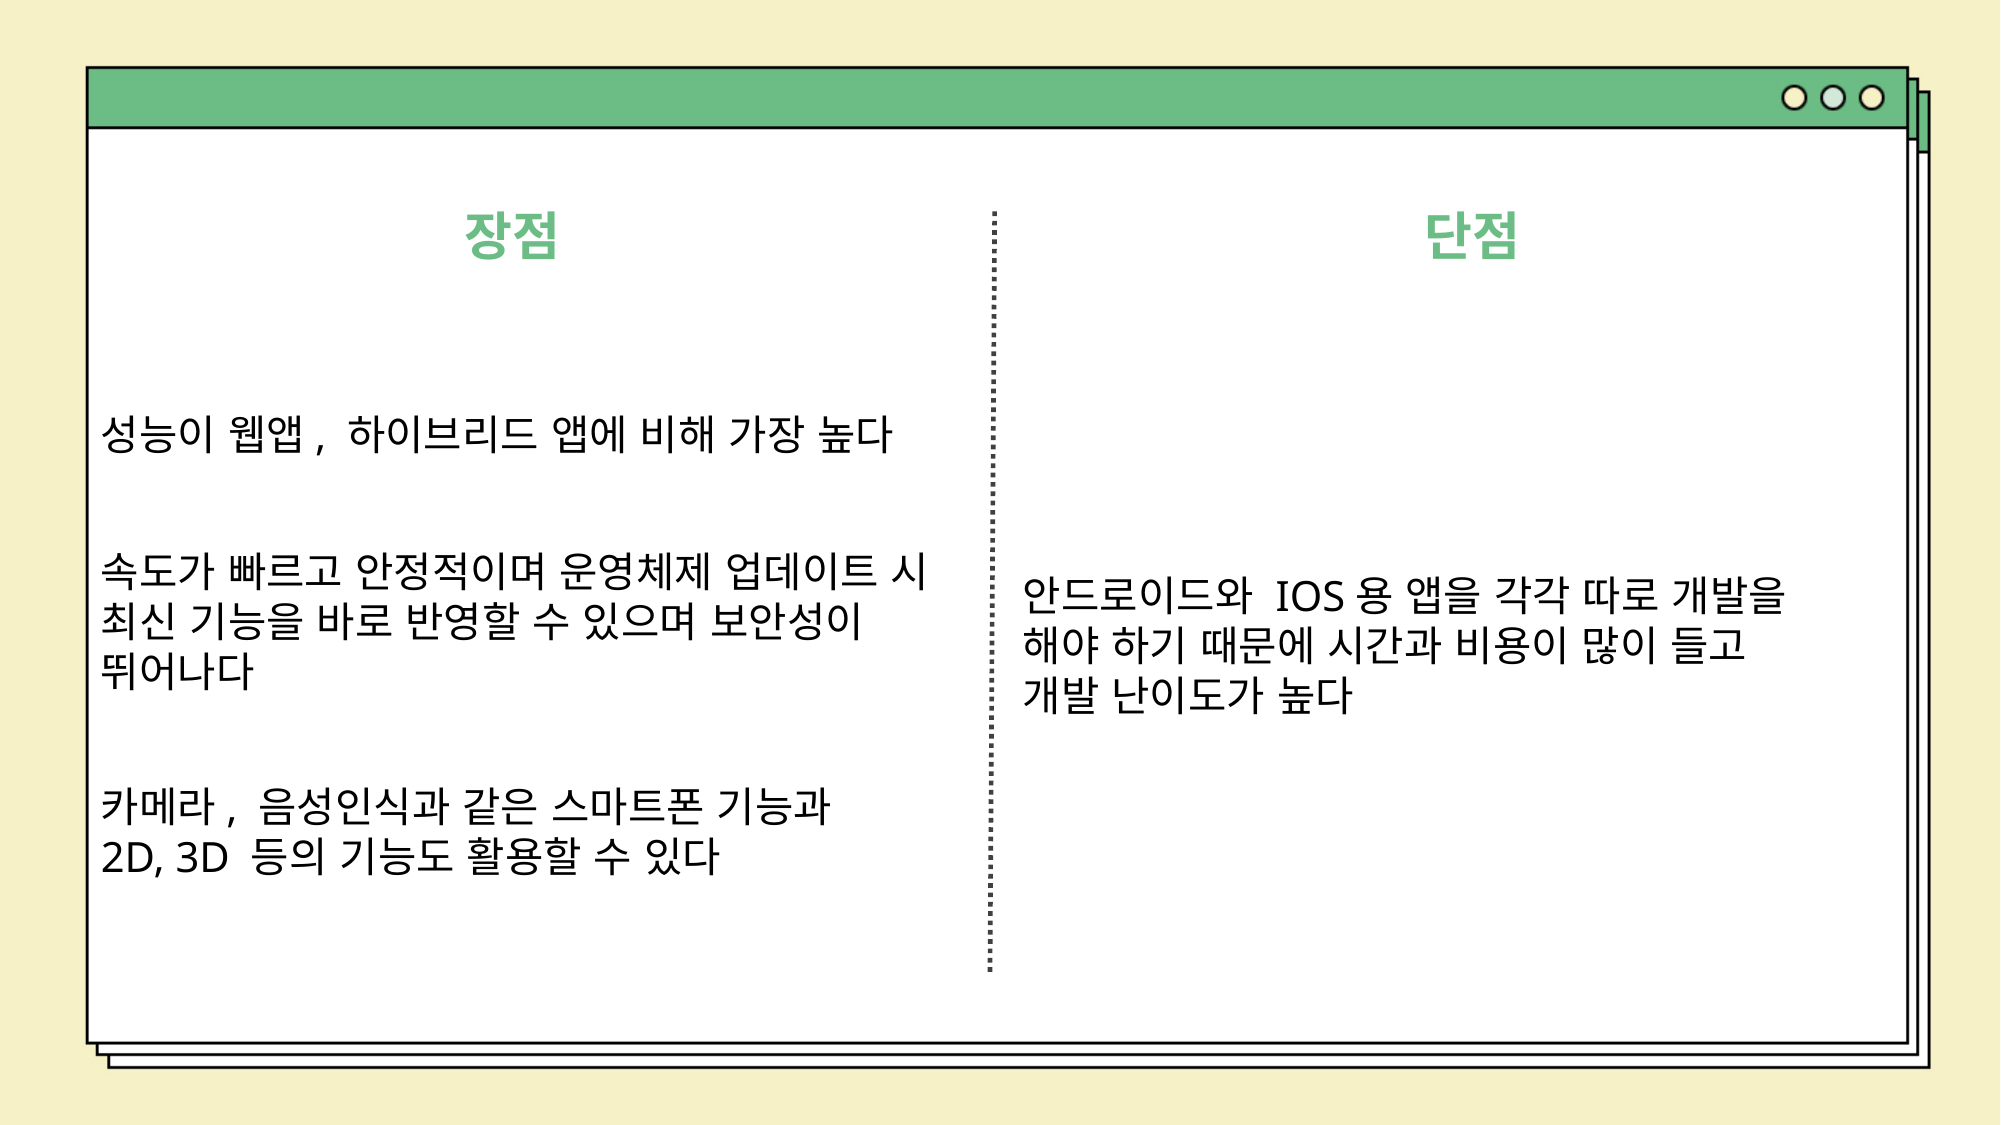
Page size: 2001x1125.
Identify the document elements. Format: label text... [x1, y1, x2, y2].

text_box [611, 588, 1374, 593]
text_box 안드로이드와 IOS용 앱을 각각 따로 개발을 해야 하기 때문에 시간과 비용이 많이 들고 개발 난이도가 높다 [1008, 562, 1911, 728]
text_box 성능이 웹앱, 하이브리드 앱에 비해 가장 높다 [86, 401, 990, 467]
text_box 속도가 빠르고 안정적이며 운영체제 업데이트 시 최신 기능을 바로 반영할 수 있으며 보안성이 뛰어나다 [86, 538, 990, 703]
text_box 단점 [1227, 195, 1717, 273]
text_box 카메라, 음성인식과 같은 스마트폰 기능과 2D, 3D 등의 기능도 활용할 수 있다 [86, 773, 990, 889]
text_box 장점 [268, 195, 758, 273]
picture [0, 0, 2001, 1125]
